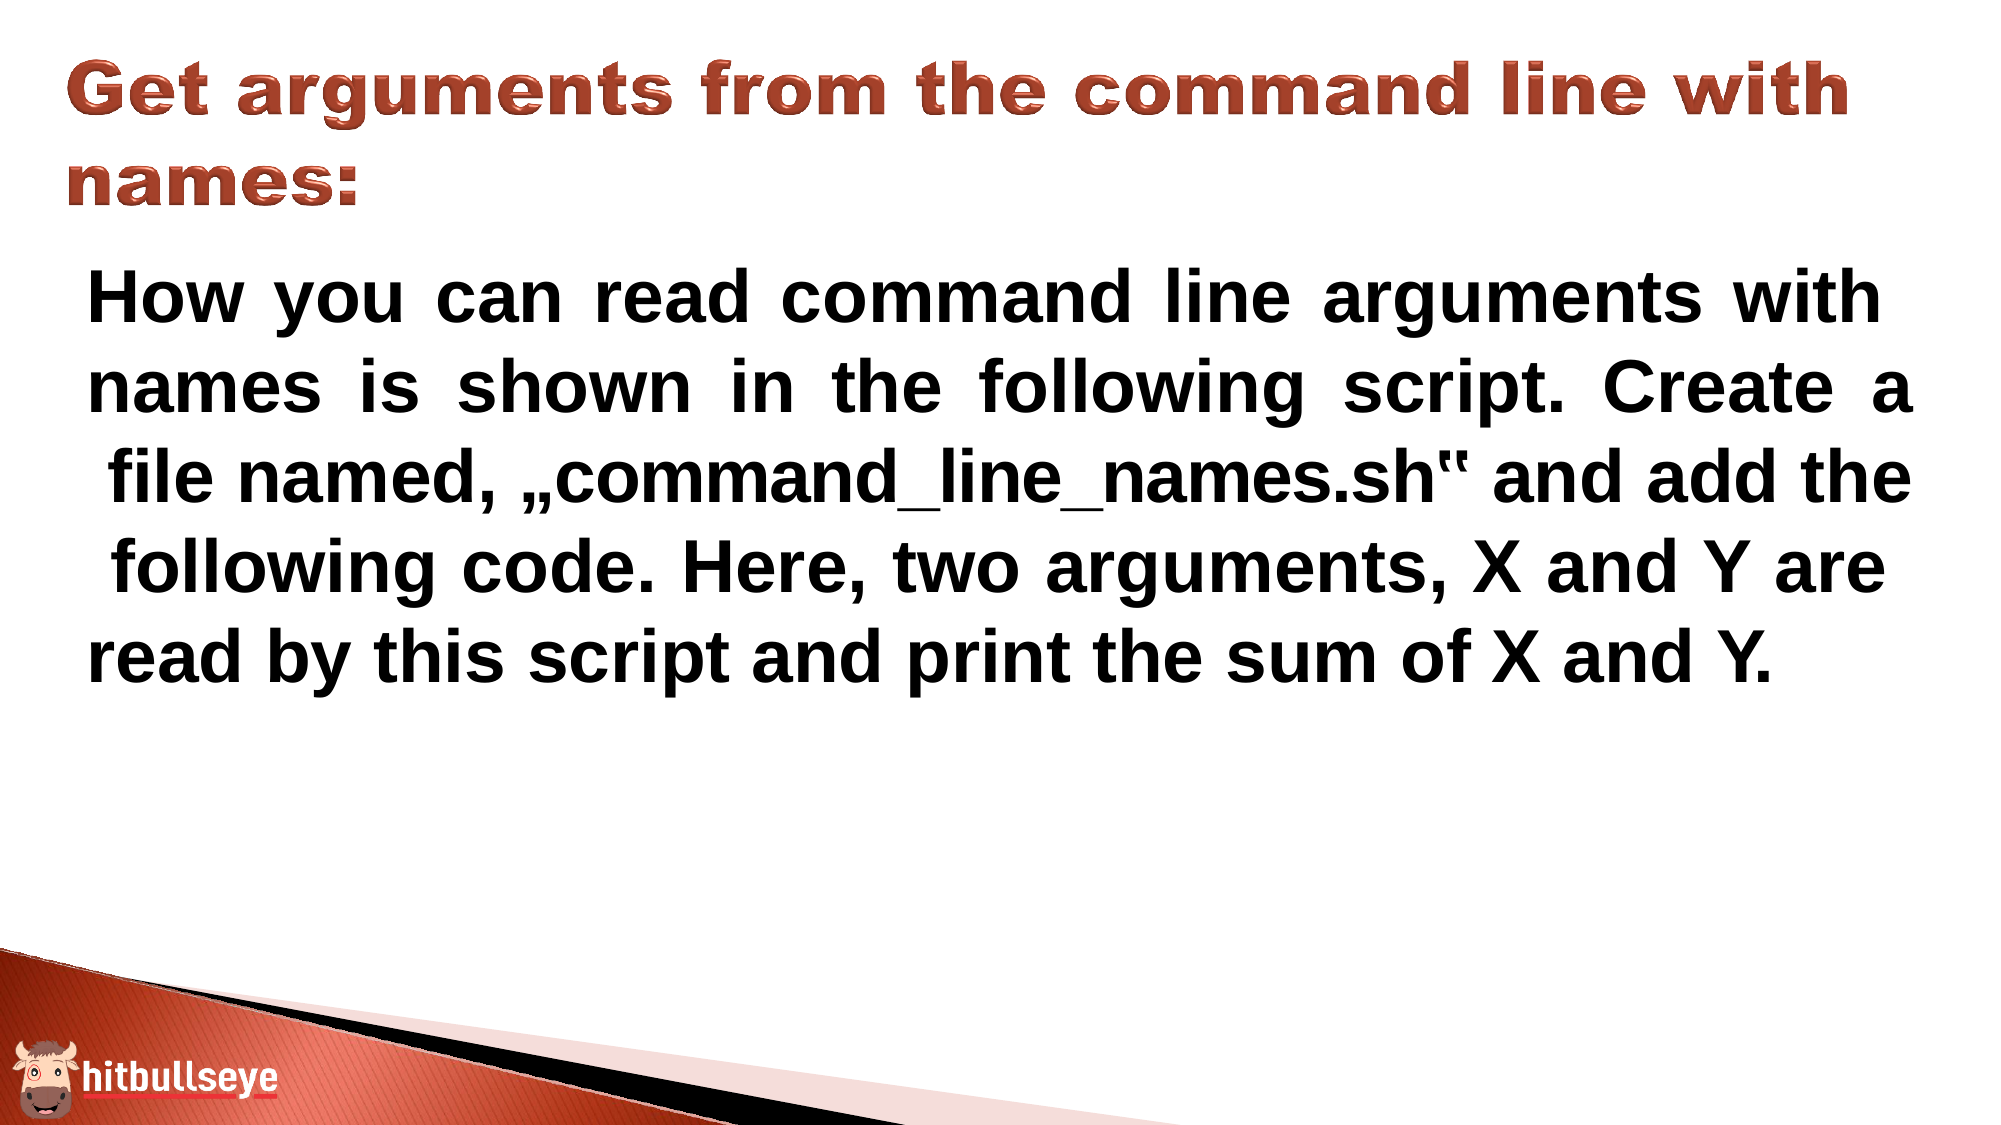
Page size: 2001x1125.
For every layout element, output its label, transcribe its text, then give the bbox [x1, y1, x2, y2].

picture [67, 59, 1847, 206]
picture [0, 948, 743, 1125]
title How you can read command line arguments with names is shown in the following script. Create a file named, „command_line_names.sh‟ and add the following code. Here, two arguments, X and Y are read by this script and print the sum of X and Y. [84, 245, 1914, 699]
